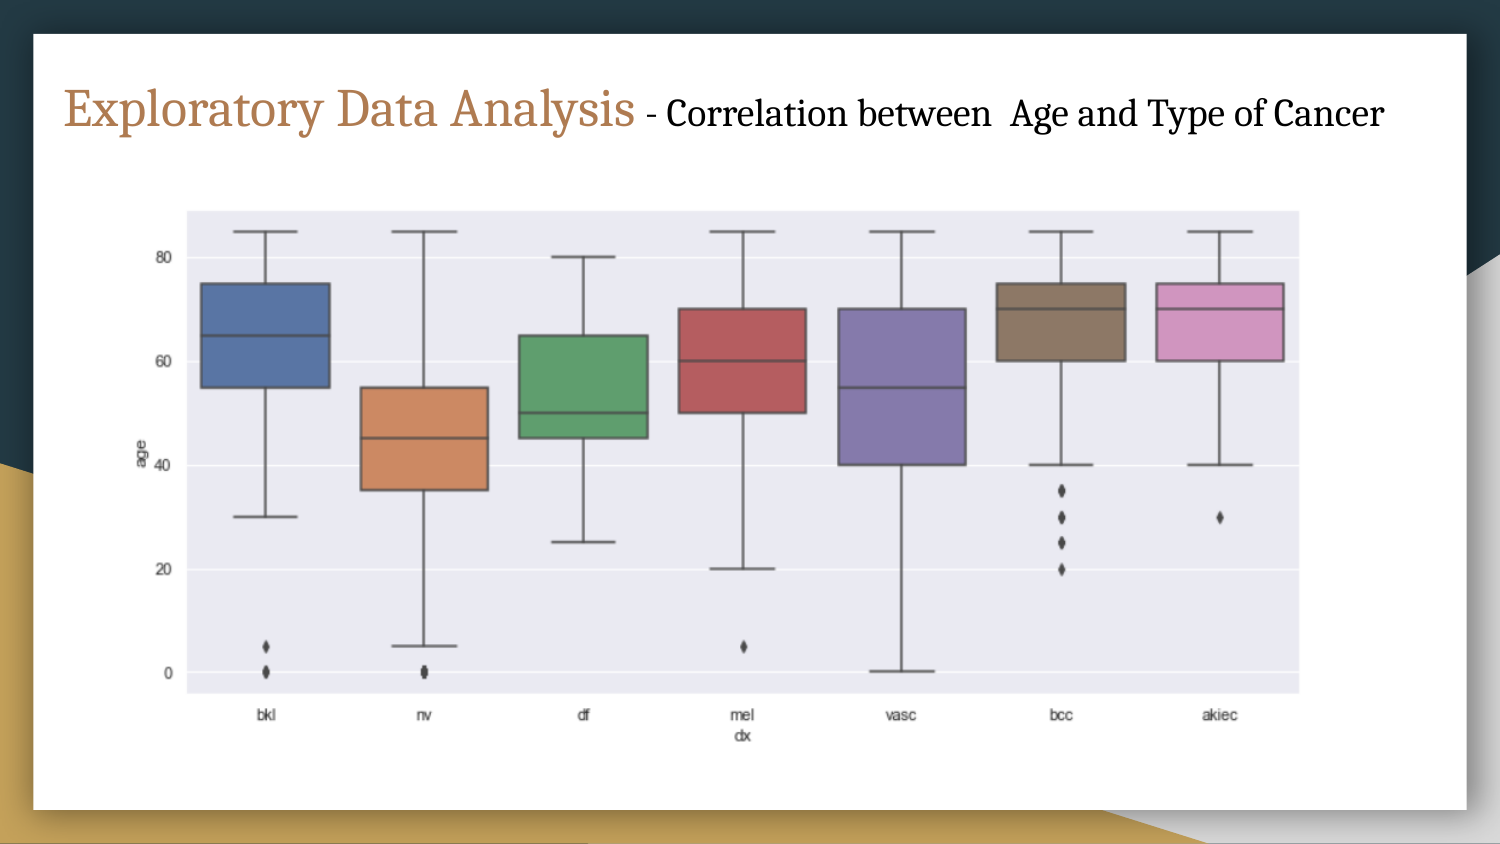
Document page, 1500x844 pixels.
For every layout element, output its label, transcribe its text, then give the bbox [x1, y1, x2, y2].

picture [113, 191, 1380, 757]
title Exploratory Data Analysis - Correlation between Age and Type of Cancer [48, 57, 1473, 215]
